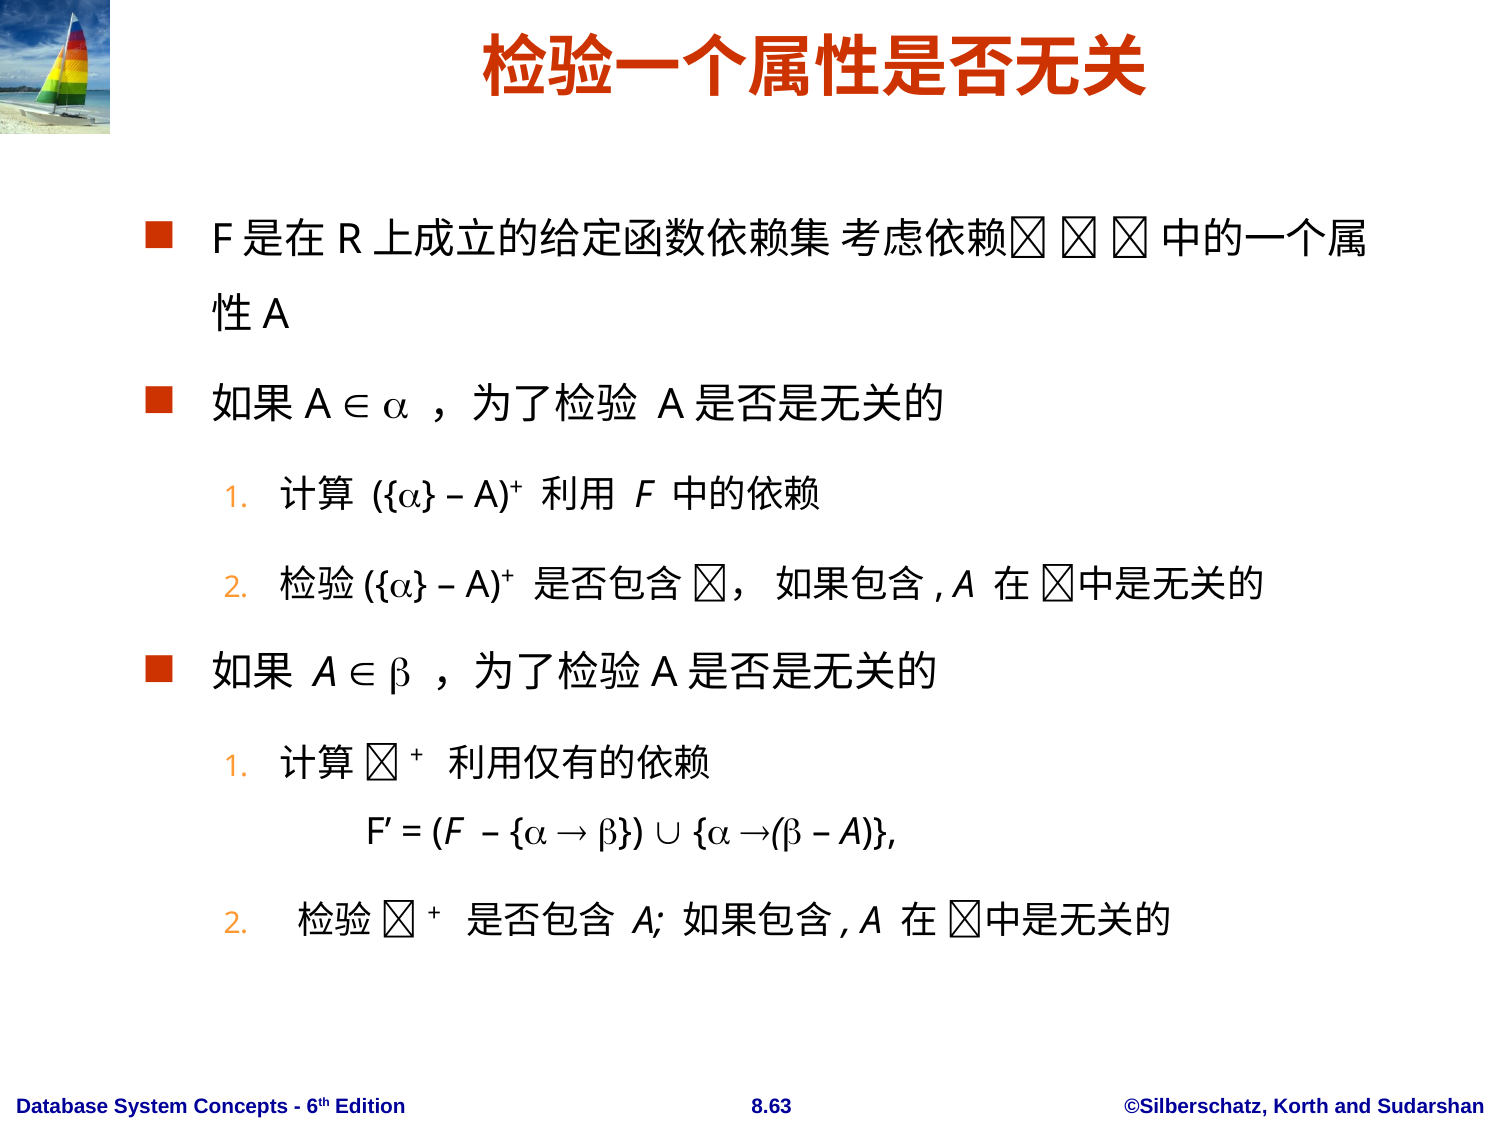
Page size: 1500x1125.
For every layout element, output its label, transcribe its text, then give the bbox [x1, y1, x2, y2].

list F是在R上成立的给定函数依赖集 考虑依赖   中的一个属性A 如果A   ，为了检验 A是否是无关的 计算 ({} – A)+ 利用 F 中的依赖 检验({} – A)+ 是否包含 ， 如果包含, A 在 中是无关的 如果 A   ，为了检验A是否是无关的 计算 + 利用仅有的依赖 F’ = (F – {  })  { ( – A)}, 检验 + 是否包含 A; 如果包含, A 在 中是无关的 [133, 179, 1391, 984]
picture [0, 0, 110, 134]
title 检验一个属性是否无关 [184, 10, 1445, 111]
